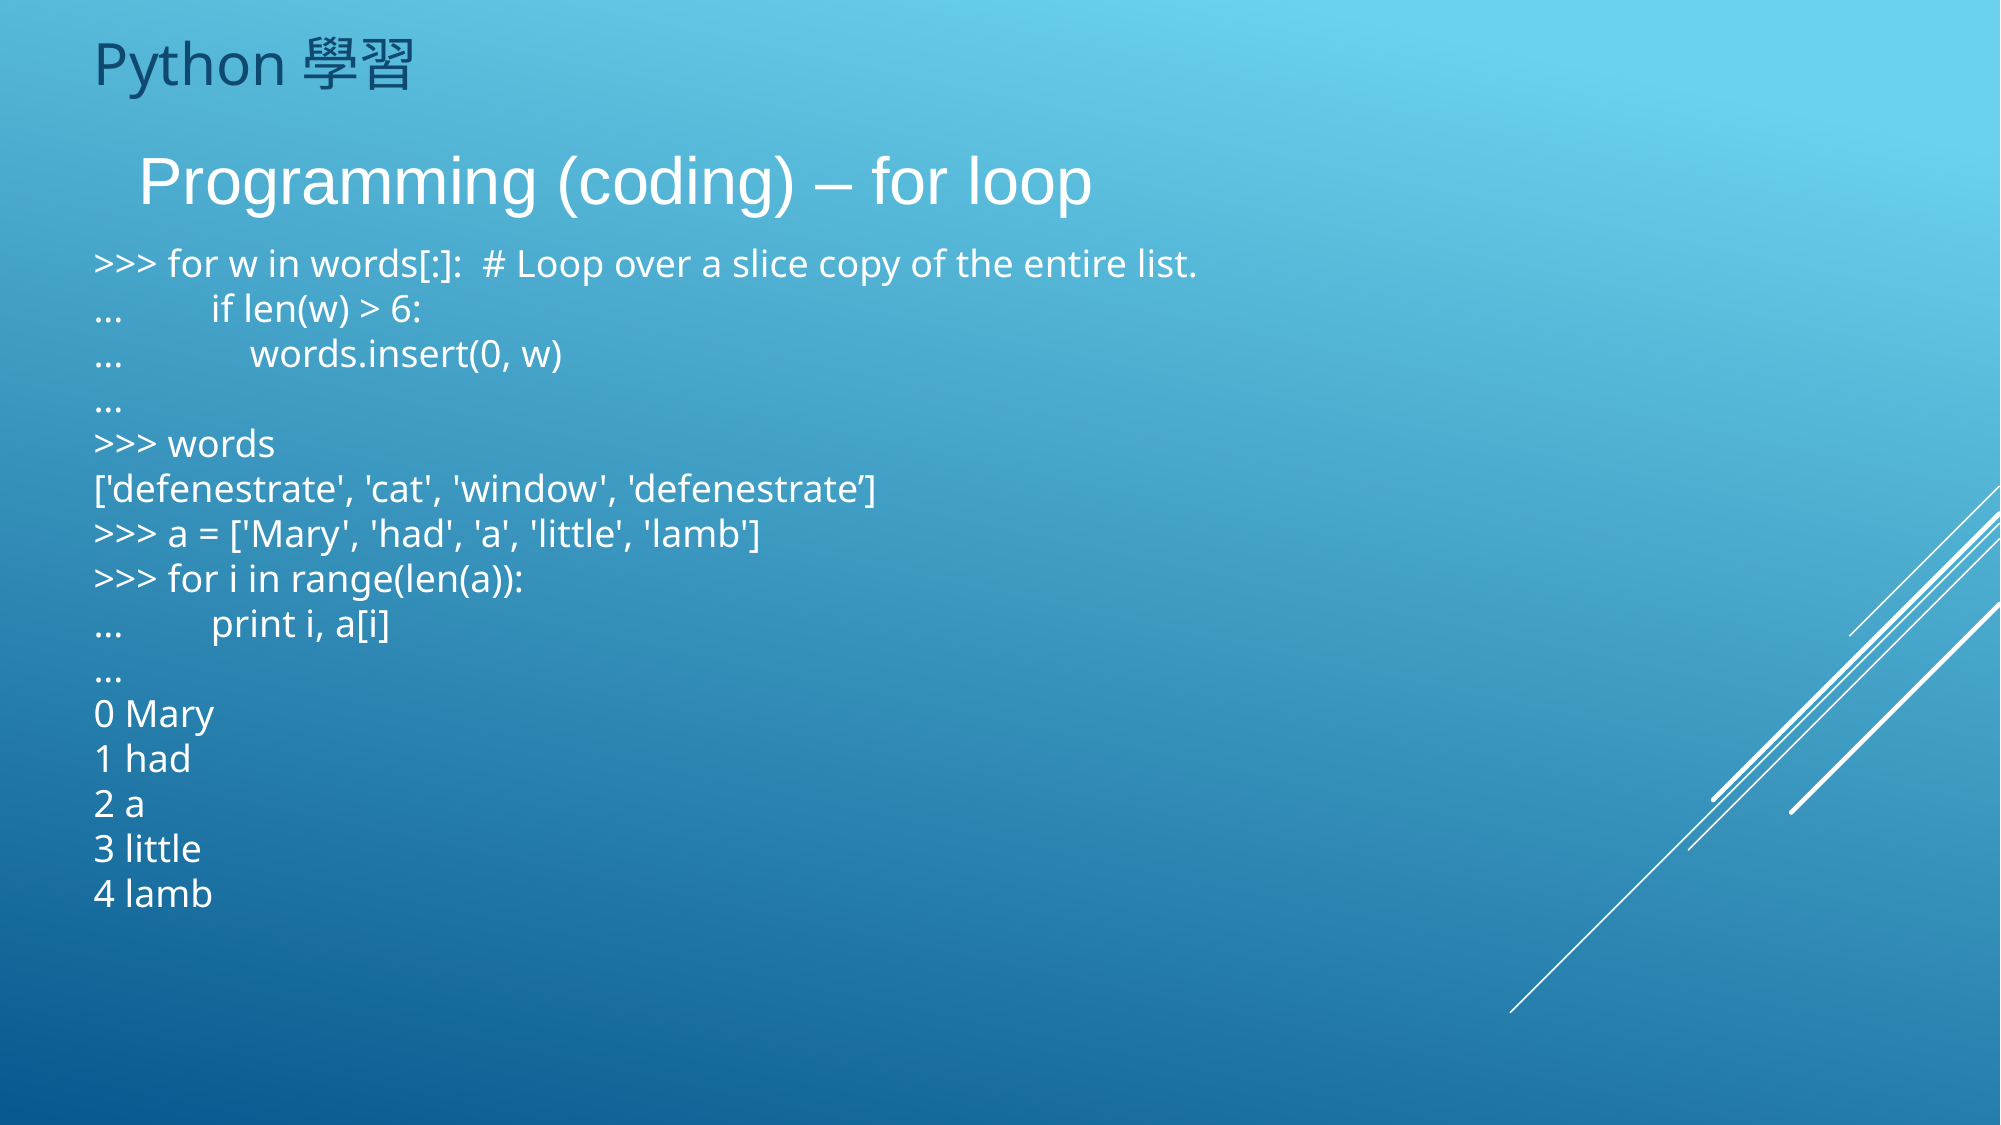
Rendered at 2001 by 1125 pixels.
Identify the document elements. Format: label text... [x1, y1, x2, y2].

text_box Programming (coding) – for loop [123, 130, 1109, 226]
list Python學習 [78, 19, 1479, 266]
text_box >>> for w in words[:]: # Loop over a slice copy of the entire list. ... if len(w) > 6: ... words.insert(0, w) ... >>> words ['defenestrate', 'cat', 'window', 'defenestrate’] >>> a = ['Mary', 'had', 'a', 'little', 'lamb'] >>> for i in range(len(a)): ... print i, a[i] ... 0 Mary 1 had 2 a 3 little 4 lamb [78, 232, 1344, 923]
